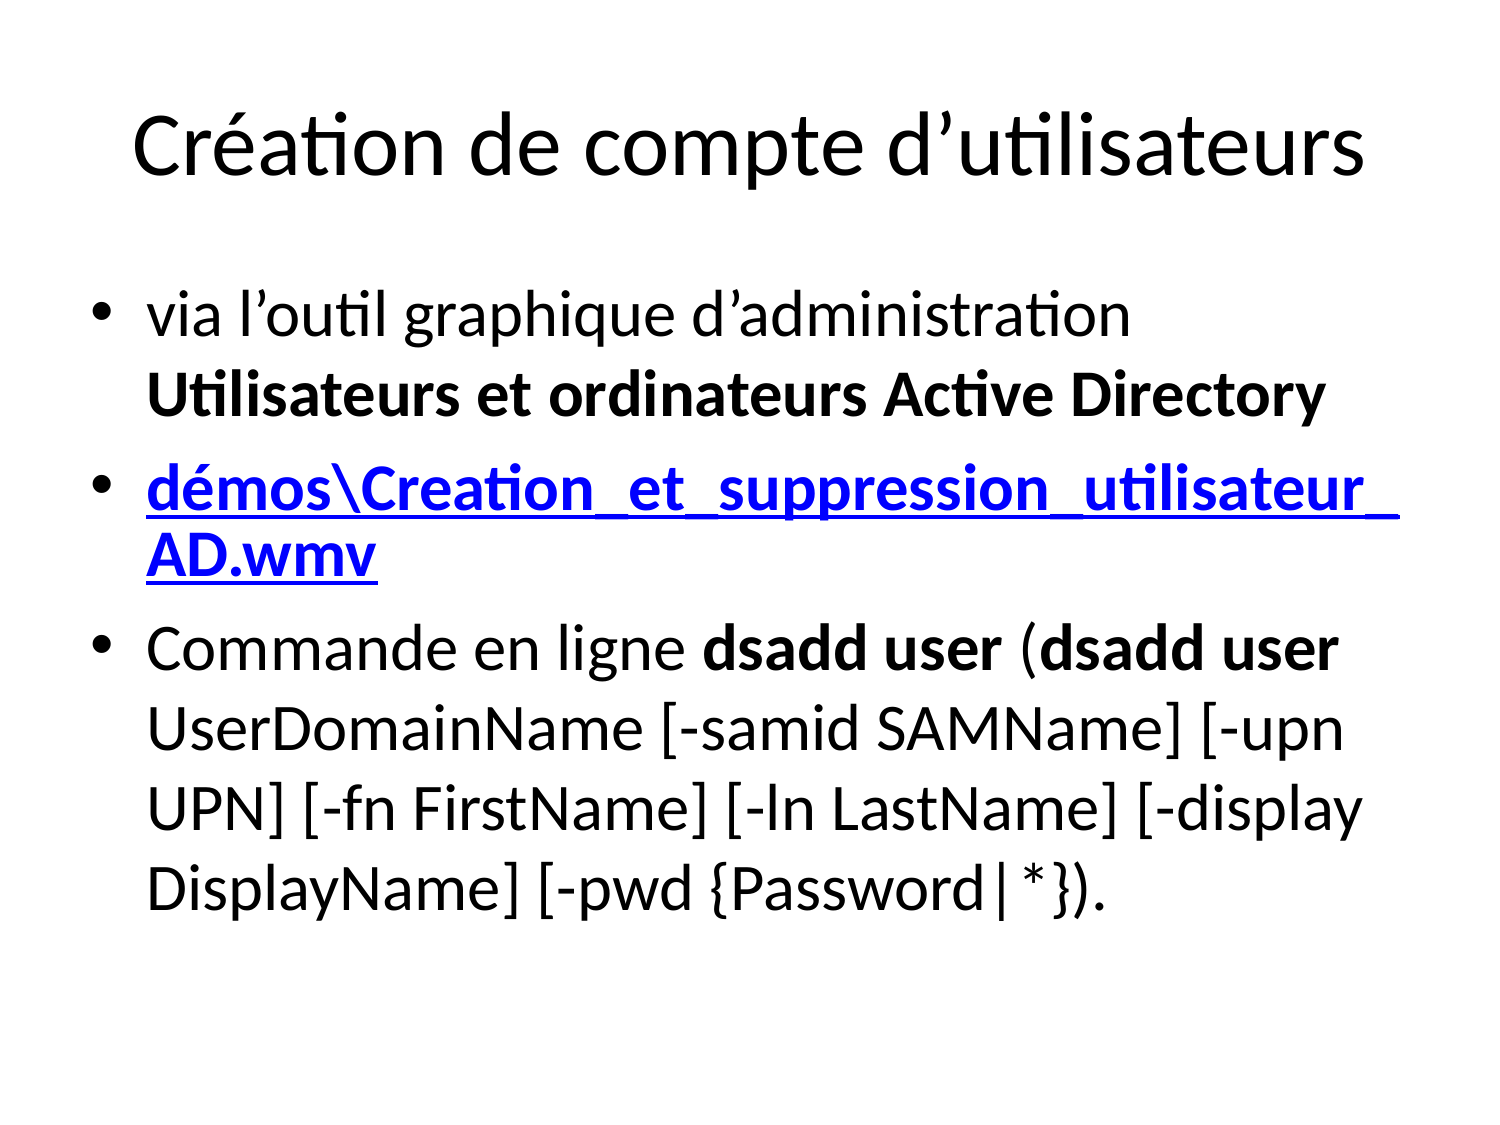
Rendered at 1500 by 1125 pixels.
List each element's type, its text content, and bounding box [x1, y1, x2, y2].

title Création de compte d’utilisateurs [75, 45, 1425, 233]
list via l’outil graphique d’administration Utilisateurs et ordinateurs Active Directory démos\Creation_et_suppression_utilisateur_AD.wmv Commande en ligne dsadd user (dsadd user UserDomainName [-samid SAMName] [-upn UPN] [-fn FirstName] [-ln LastName] [-display DisplayName] [-pwd {Password|*}). [75, 262, 1425, 1005]
